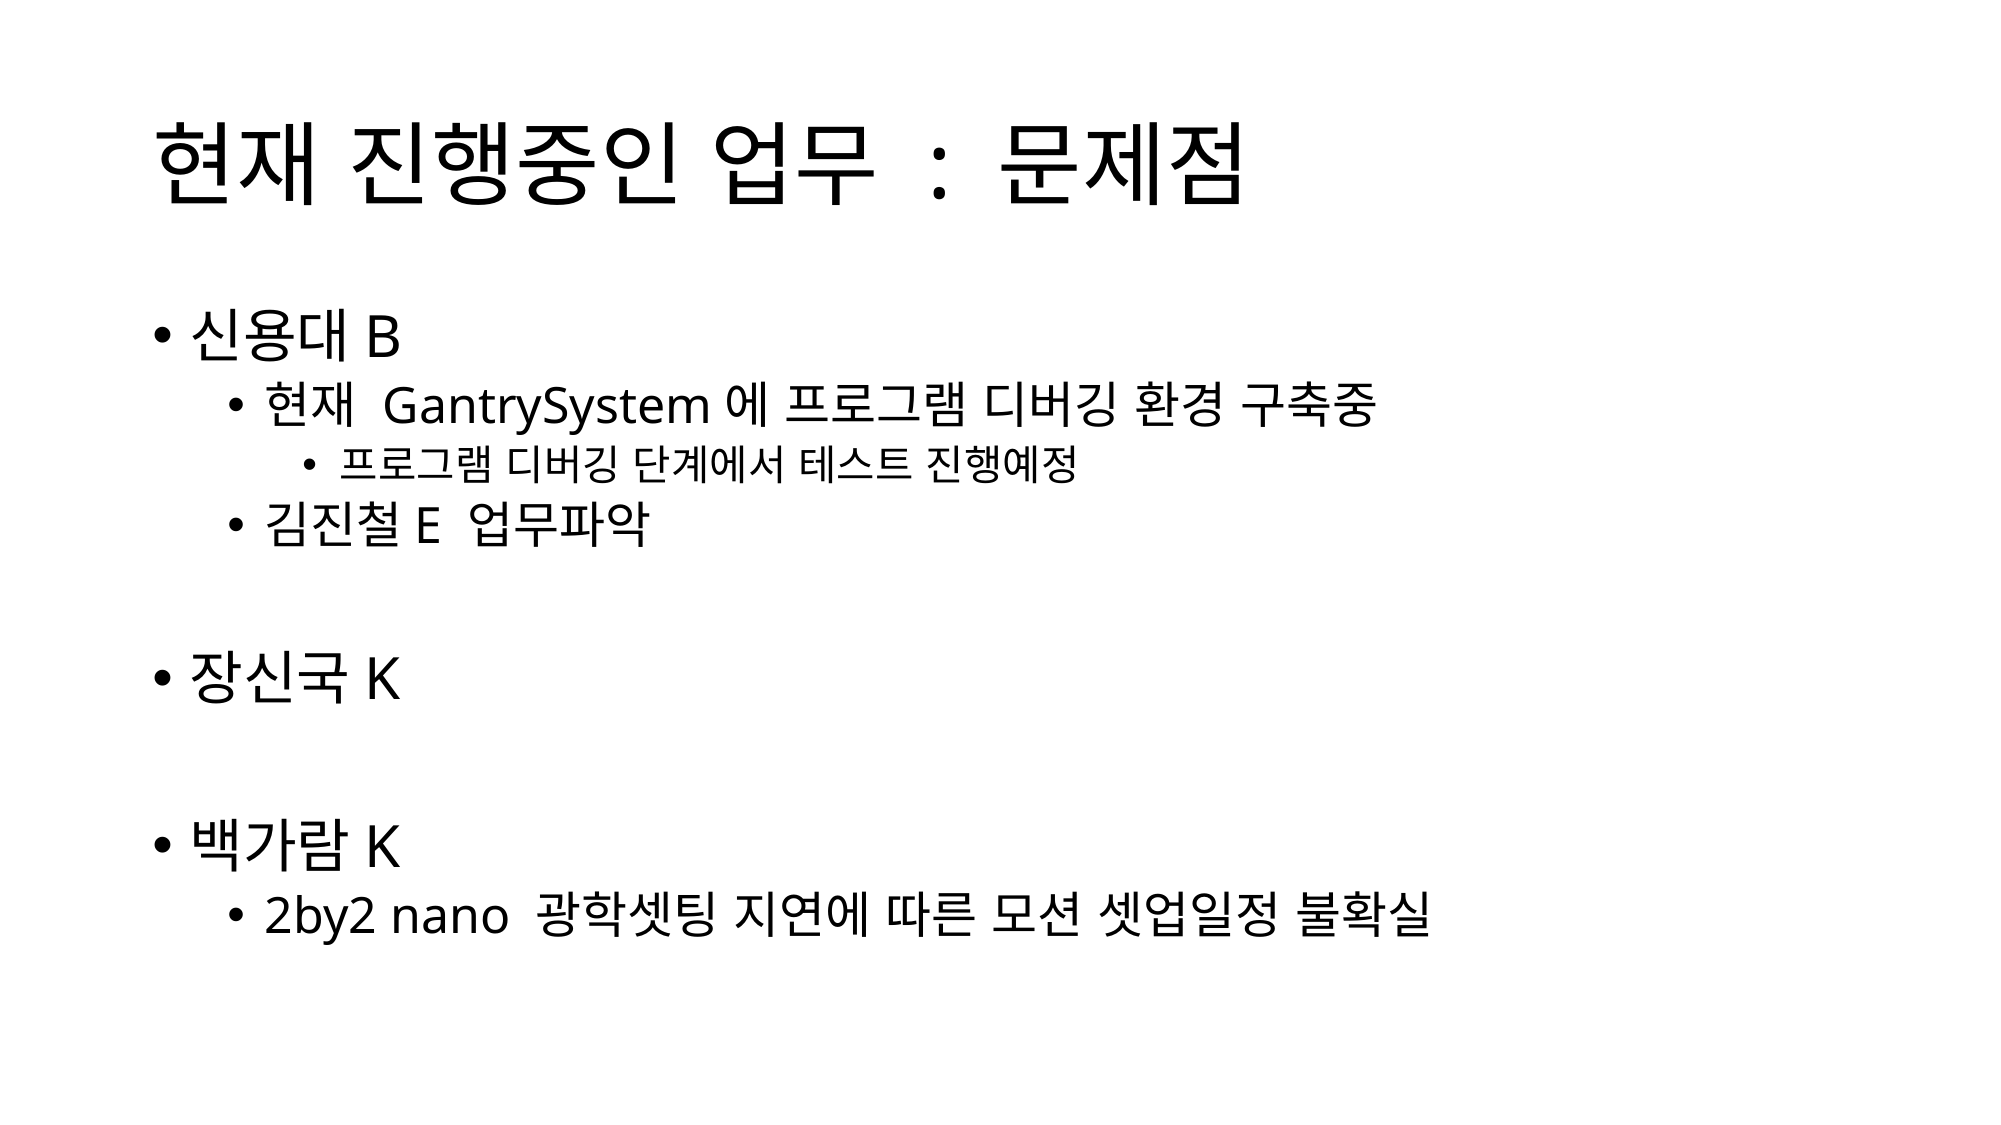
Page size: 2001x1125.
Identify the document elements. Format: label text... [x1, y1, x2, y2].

list 신용대B 현재 GantrySystem에 프로그램 디버깅 환경 구축중 프로그램 디버깅 단계에서 테스트 진행예정 김진철E 업무파악 장신국K 백가람K 2by2 nano 광학셋팅 지연에 따른 모션 셋업일정 불확실 [137, 299, 1863, 1014]
title 현재 진행중인 업무 : 문제점 [137, 59, 1863, 278]
